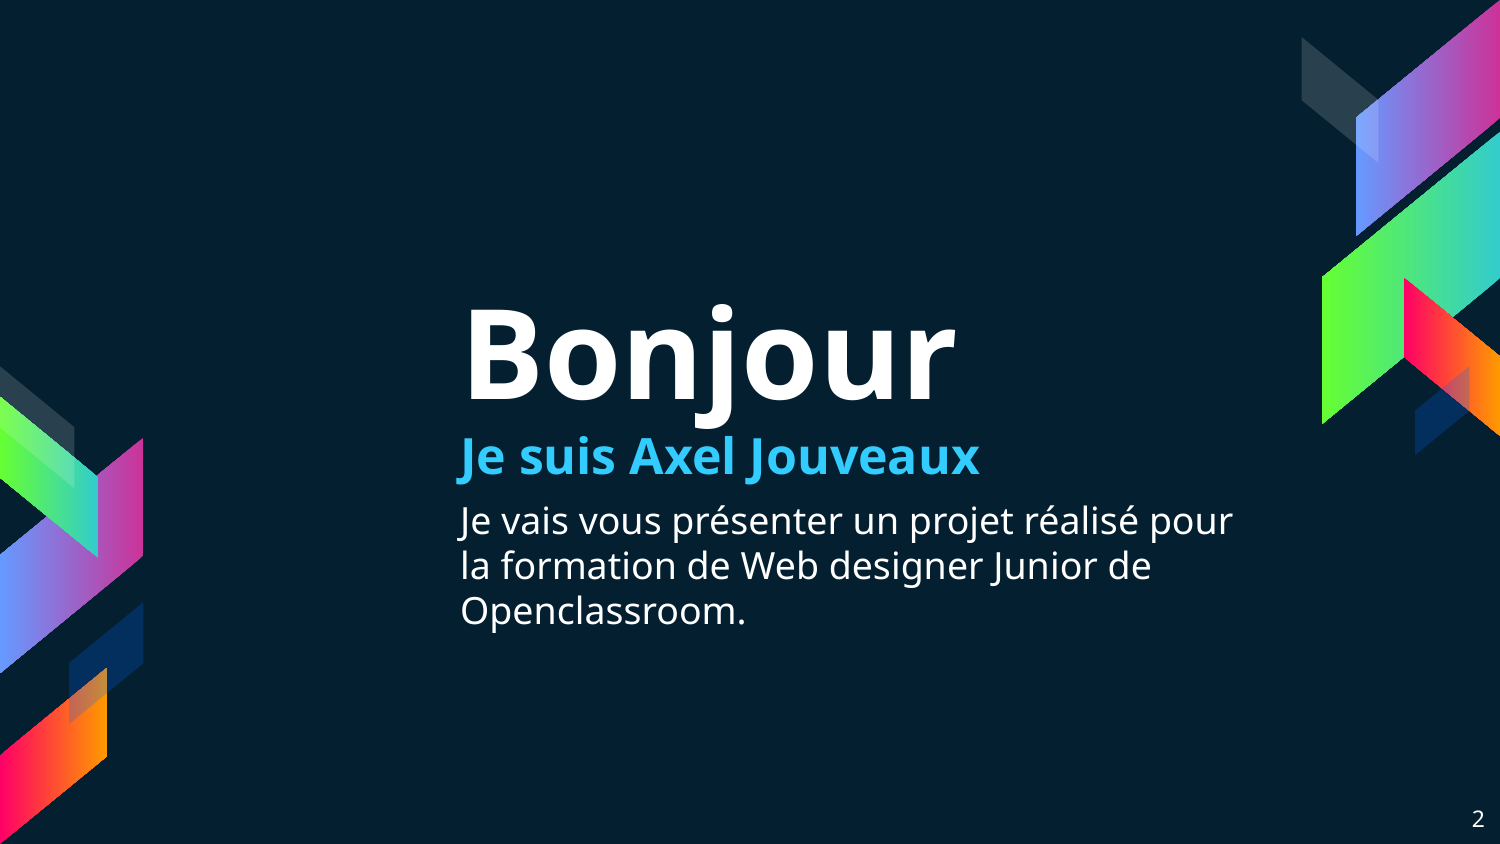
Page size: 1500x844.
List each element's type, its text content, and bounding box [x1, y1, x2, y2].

text_box 1 [1403, 789, 1500, 844]
text_box Je suis Axel Jouveaux Je vais vous présenter un projet réalisé pour la formation de Web designer Junior de Openclassroom. [445, 409, 1256, 648]
text_box Bonjour [445, 249, 1051, 409]
